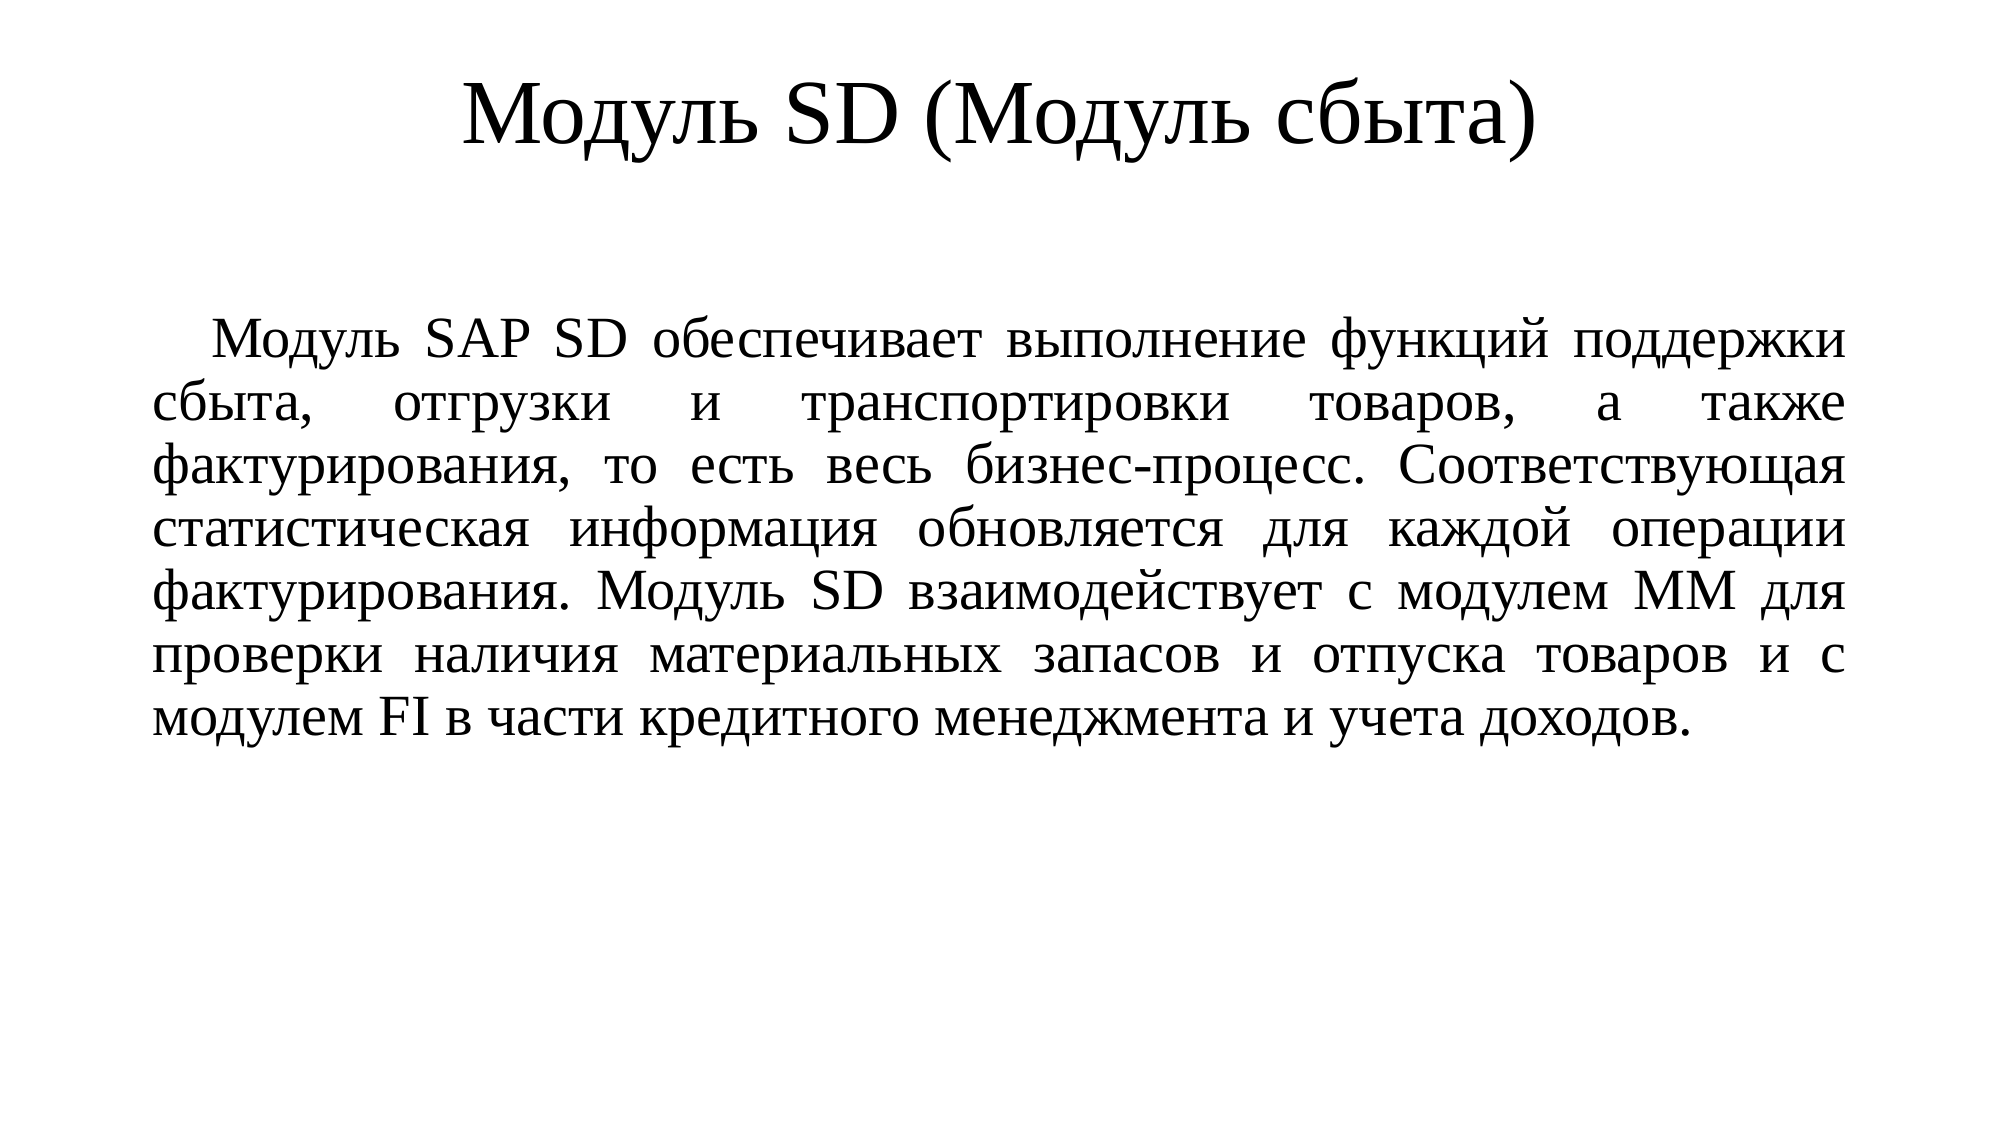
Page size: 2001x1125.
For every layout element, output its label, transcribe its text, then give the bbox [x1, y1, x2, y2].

list Модуль SAP SD обеспечивает выполнение функций поддержки сбыта, отгрузки и транспортировки товаров, а также фактурирования, то есть весь бизнес-процесс. Соответствующая статистическая информация обновляется для каждой операции фактурирования. Модуль SD взаимодействует с модулем ММ для проверки наличия материальных запасов и отпуска товаров и с модулем FI в части кредитного менеджмента и учета доходов. [137, 299, 1863, 1014]
title Модуль SD (Модуль сбыта) [137, 59, 1863, 278]
